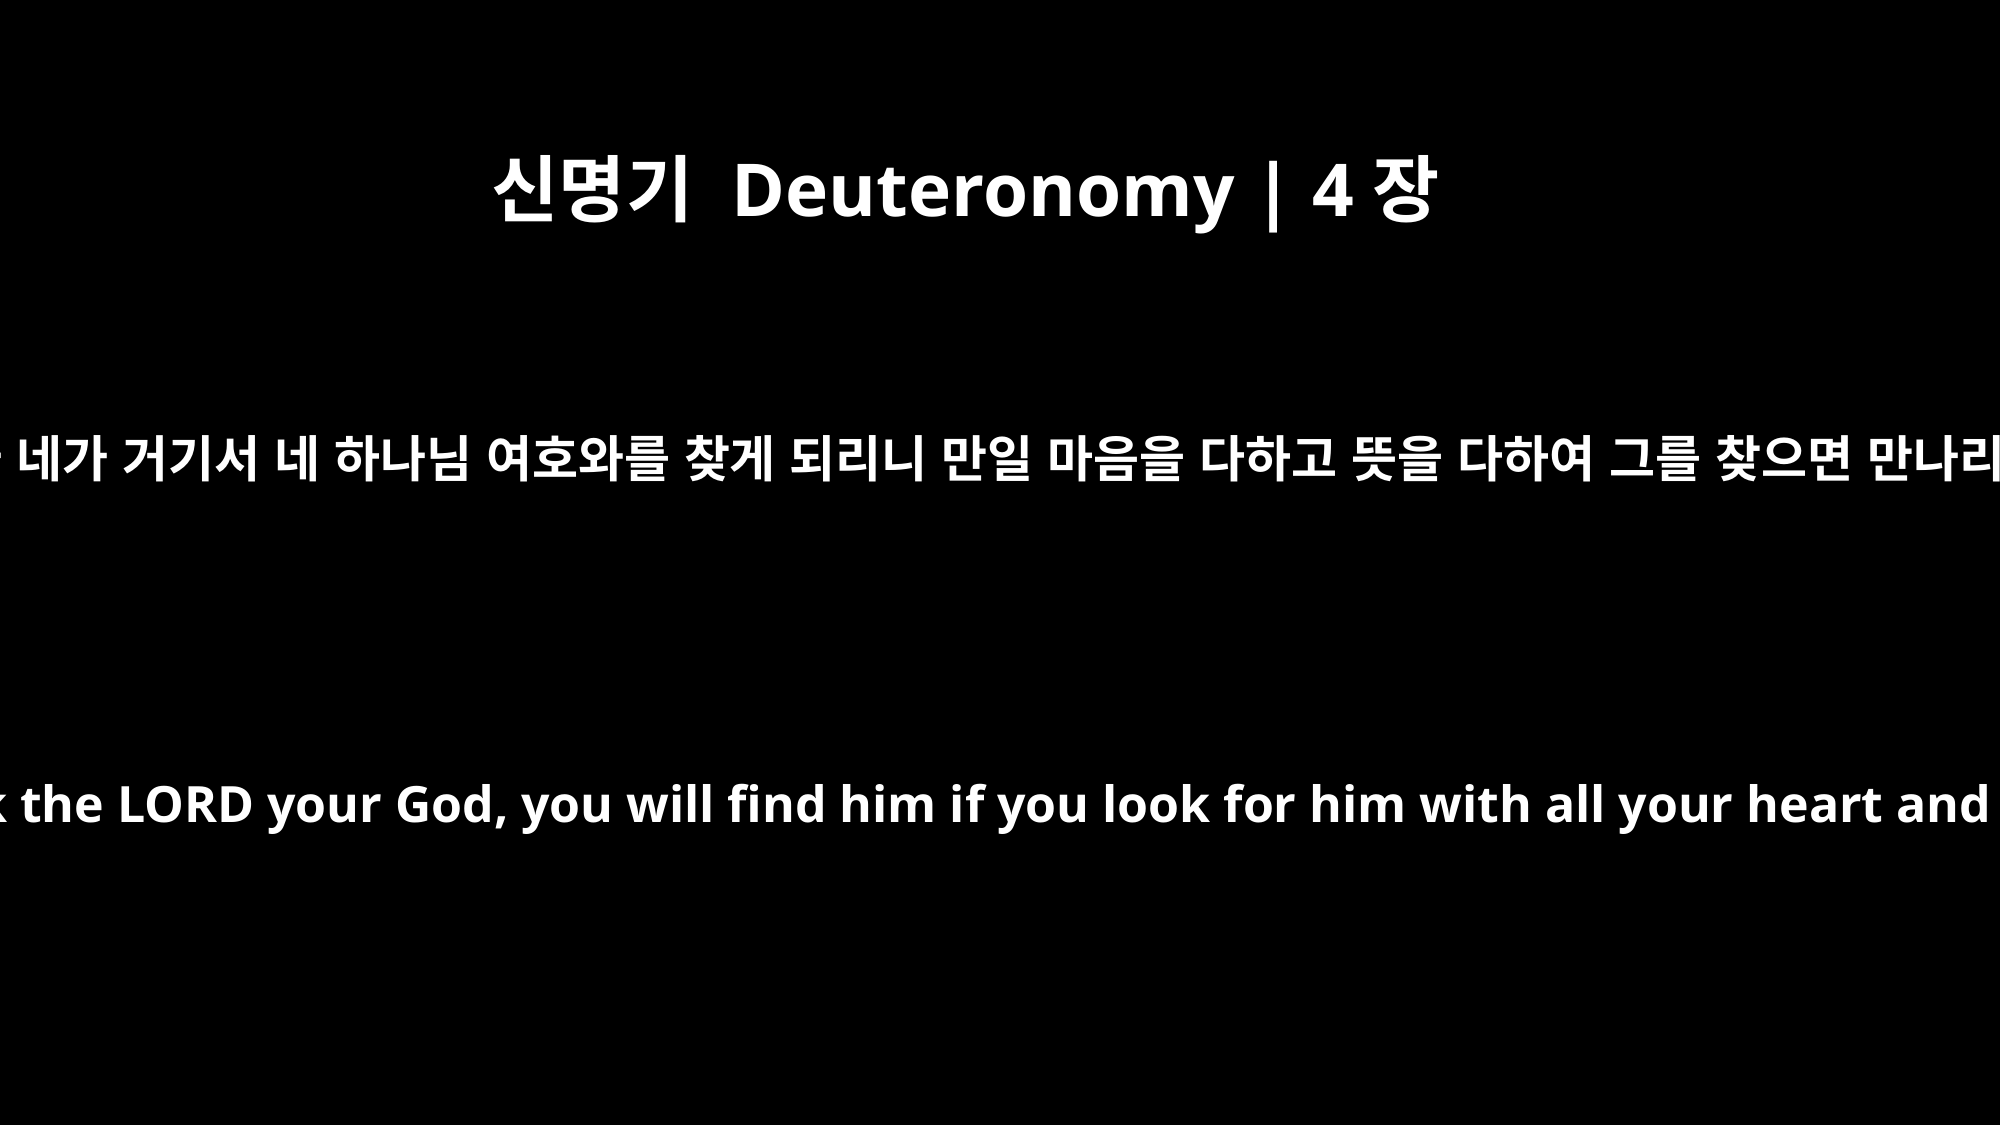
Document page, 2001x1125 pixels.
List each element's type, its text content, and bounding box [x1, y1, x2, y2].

text_box 29 그러나 네가 거기서 네 하나님 여호와를 찾게 되리니 만일 마음을 다하고 뜻을 다하여 그를 찾으면 만나리라 [0, 359, 2000, 495]
text_box 신명기 Deuteronomy | 4장 [476, 136, 1455, 239]
text_box But if from there you seek the LORD your God, you will find him if you look for him with all your heart and with all your soul. [0, 764, 2000, 840]
